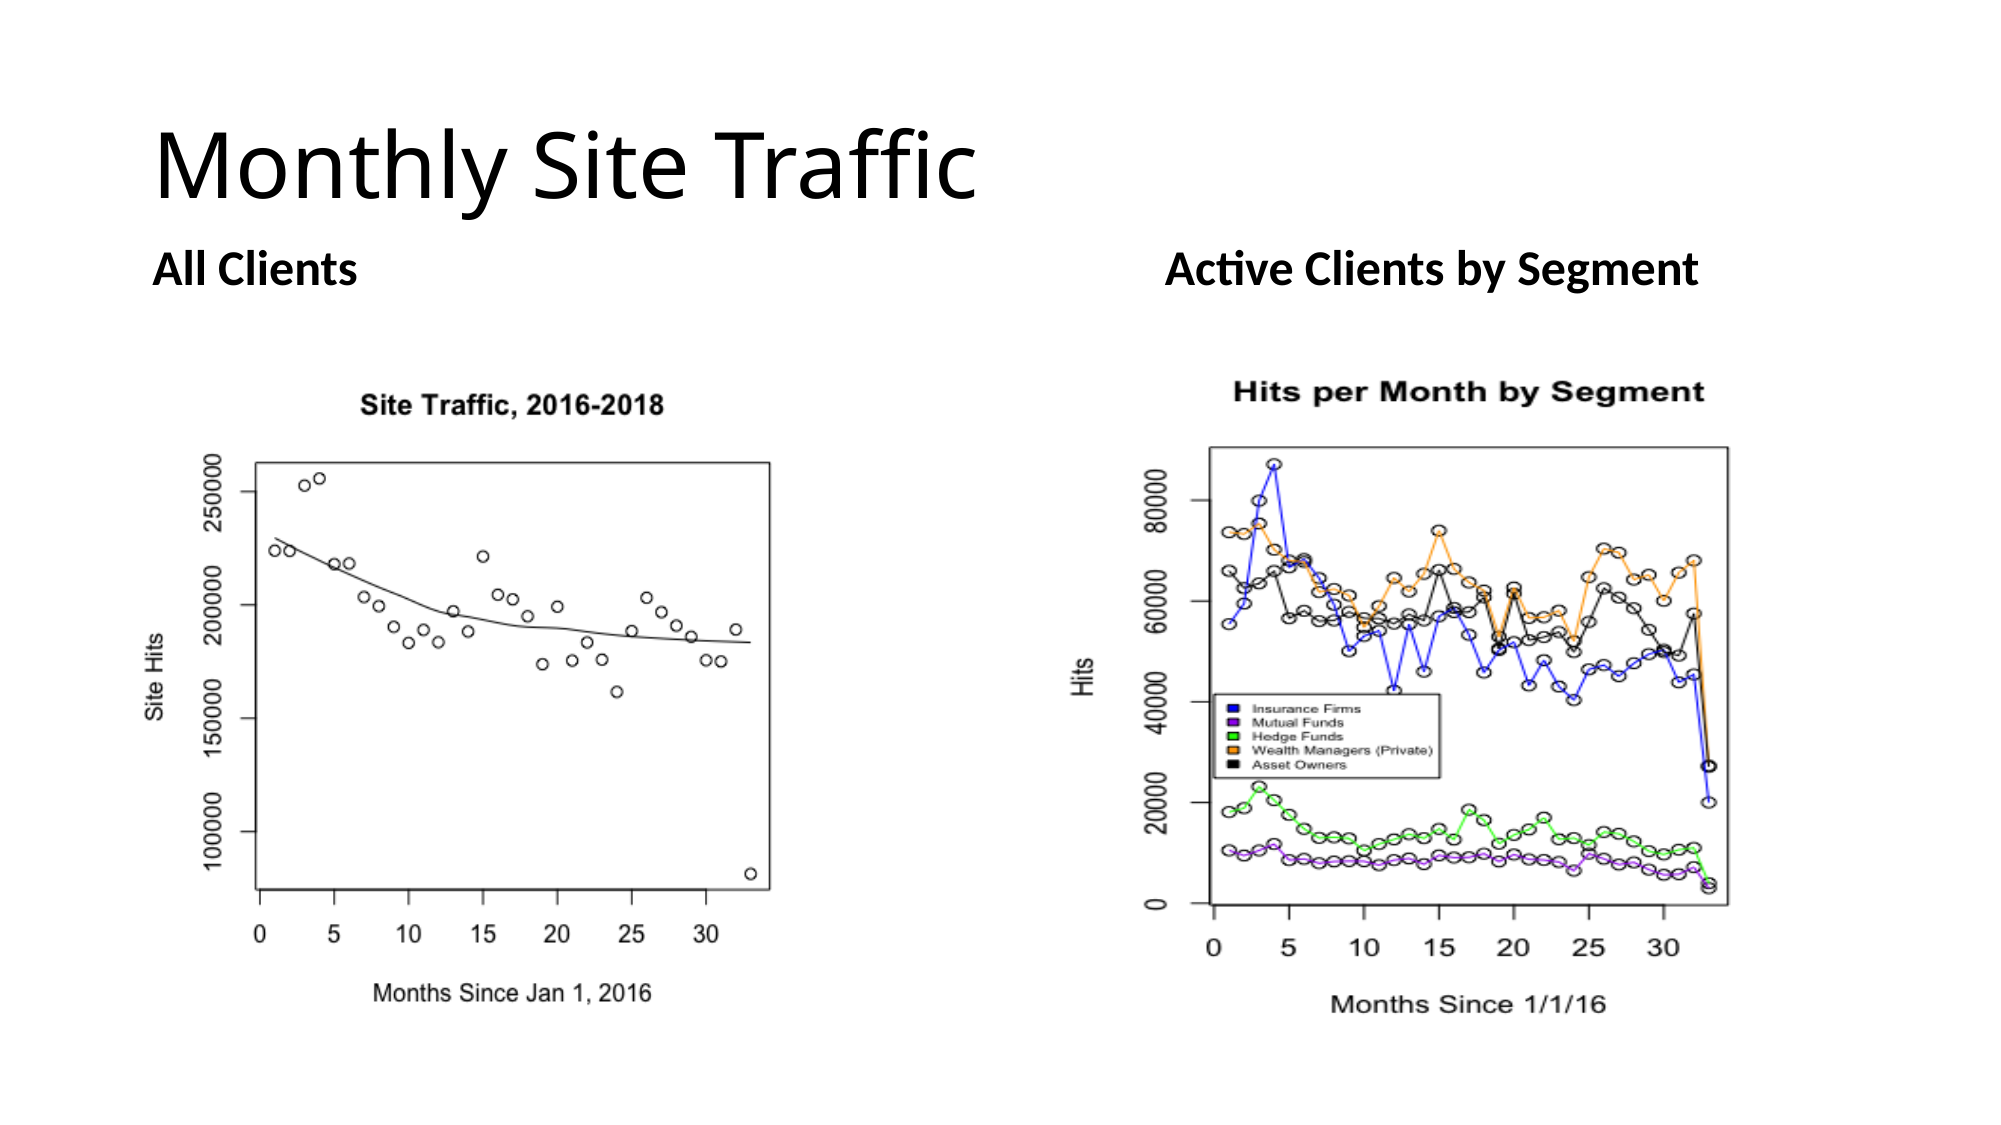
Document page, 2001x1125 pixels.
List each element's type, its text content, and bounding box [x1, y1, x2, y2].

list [137, 344, 831, 1038]
title Monthly Site Traffic [137, 59, 1863, 278]
list Active Clients by Segment [1149, 169, 2000, 305]
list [1061, 333, 1805, 1048]
list All Clients [137, 168, 984, 304]
